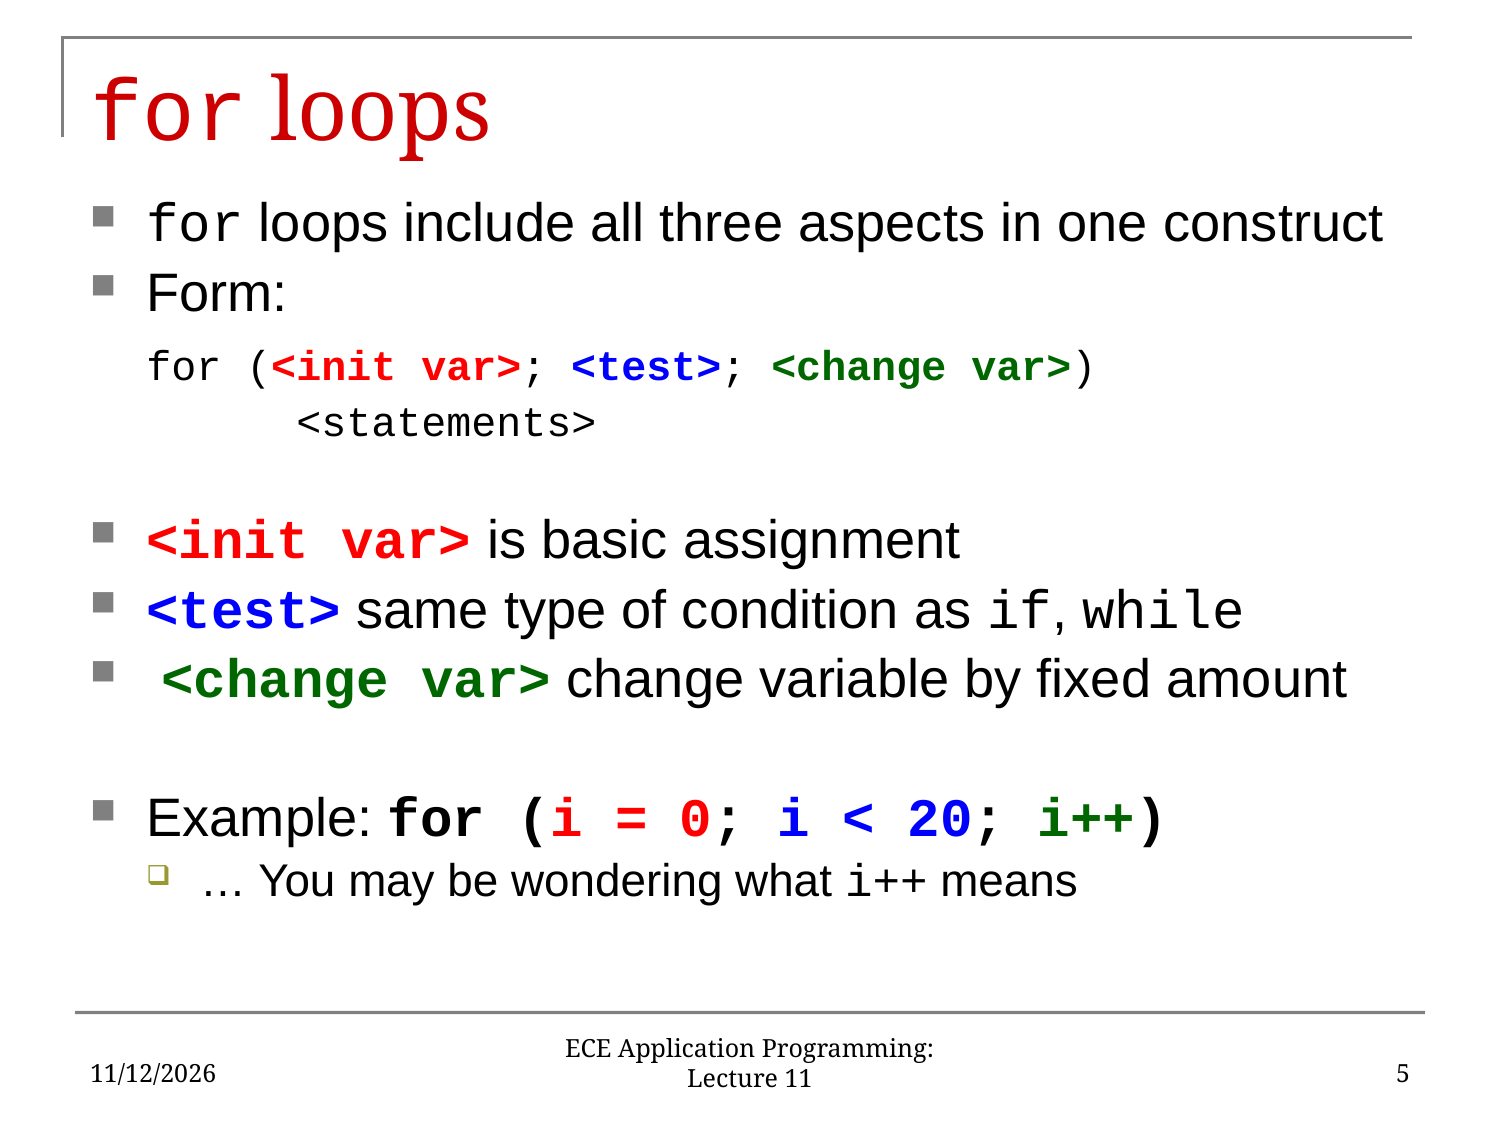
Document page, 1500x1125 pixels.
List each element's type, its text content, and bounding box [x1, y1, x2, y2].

slide_number 5 [1074, 1023, 1426, 1100]
title for loops [75, 45, 1425, 163]
list for loops include all three aspects in one construct Form: for (<init var>; <test>; <change var>) <statements> <init var> is basic assignment <test> same type of condition as if, while <change var> change variable by fixed amount Example: for (i = 0; i < 20; i++) … You may be wondering what i++ means [75, 187, 1425, 1006]
footer ECE Application Programming: Lecture 11 [512, 1024, 988, 1101]
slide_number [74, 1023, 426, 1100]
